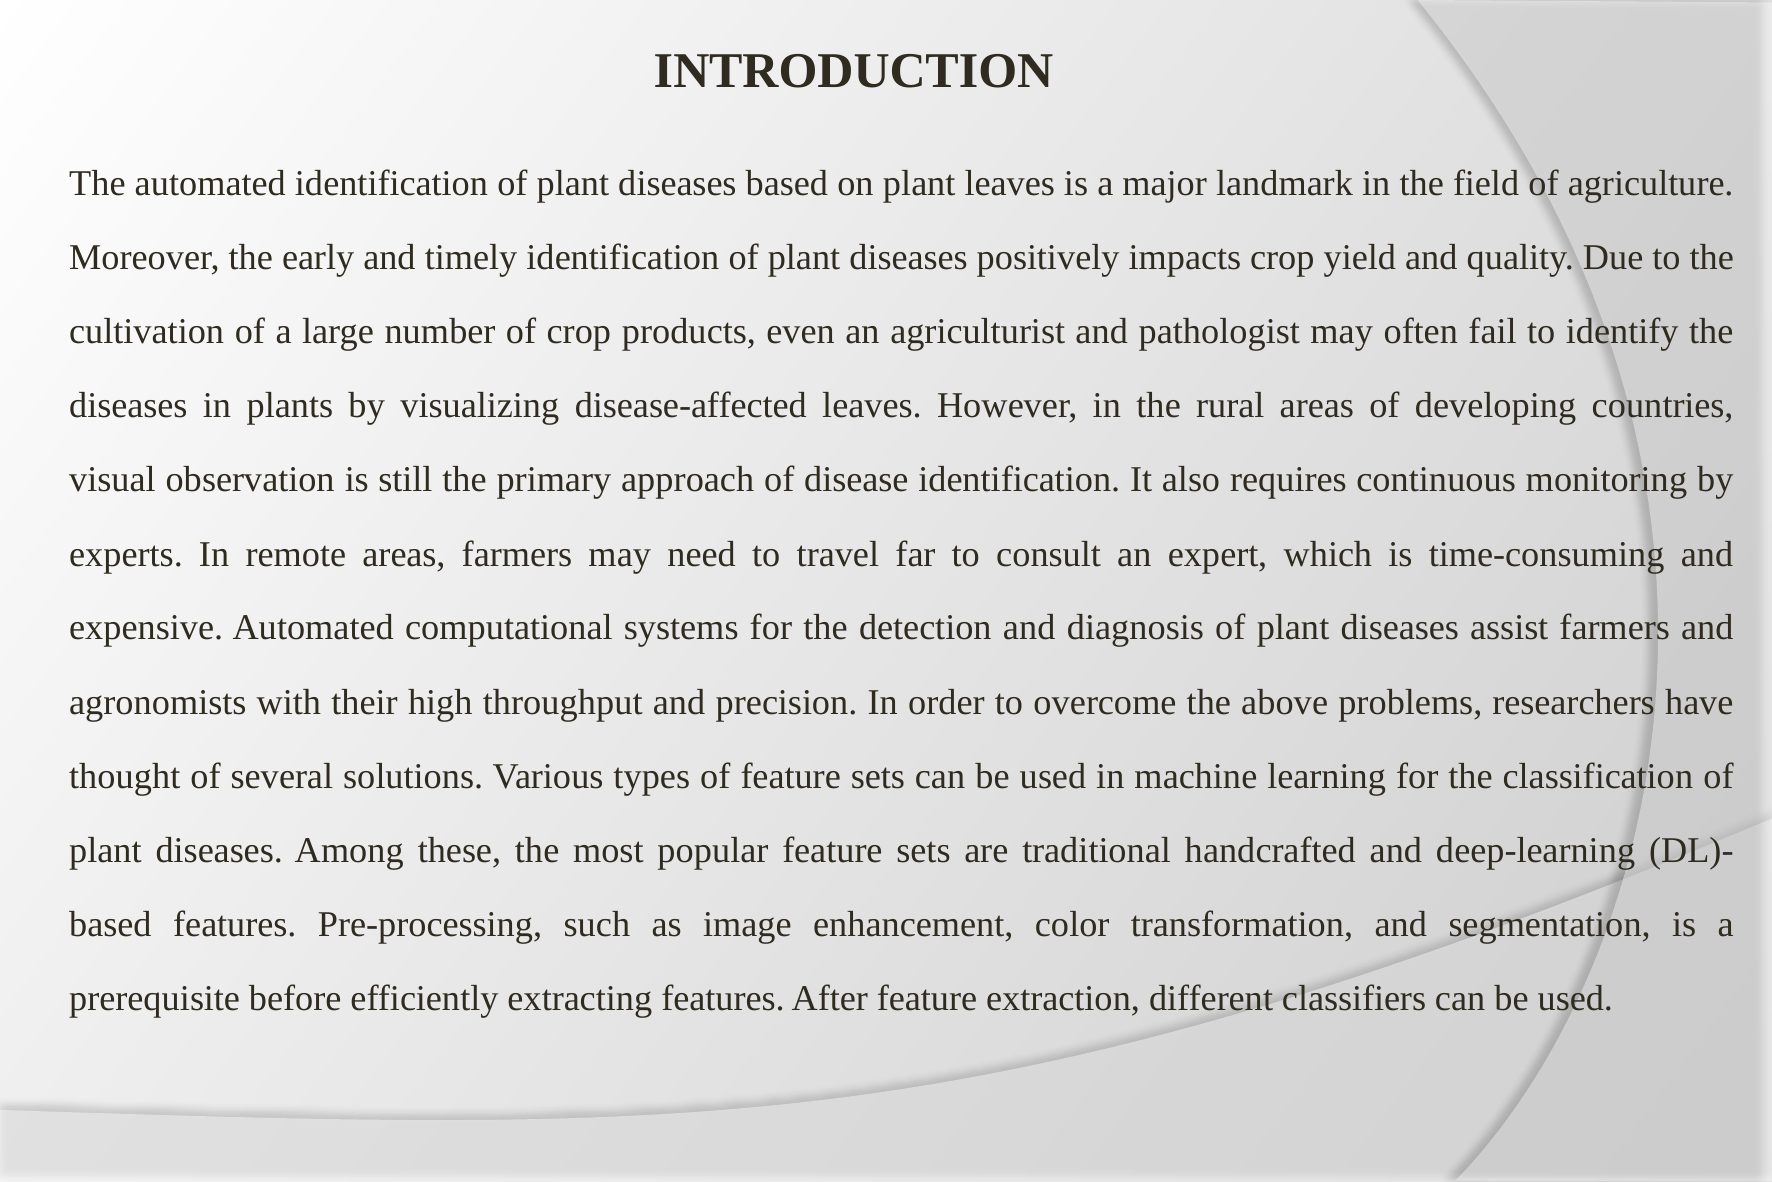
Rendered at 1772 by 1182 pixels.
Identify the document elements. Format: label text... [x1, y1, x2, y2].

title INTRODUCTION [205, 0, 1502, 120]
list The automated identification of plant diseases based on plant leaves is a major landmark in the field of agriculture. Moreover, the early and timely identification of plant diseases positively impacts crop yield and quality. Due to the cultivation of a large number of crop products, even an agriculturist and pathologist may often fail to identify the diseases in plants by visualizing disease-affected leaves. However, in the rural areas of developing countries, visual observation is still the primary approach of disease identification. It also requires continuous monitoring by experts. In remote areas, farmers may need to travel far to consult an expert, which is time-consuming and expensive. Automated computational systems for the detection and diagnosis of plant diseases assist farmers and agronomists with their high throughput and precision. In order to overcome the above problems, researchers have thought of several solutions. Various types of feature sets can be used in machine learning for the classification of plant diseases. Among these, the most popular feature sets are traditional handcrafted and deep-learning (DL)-based features. Pre-processing, such as image enhancement, color transformation, and segmentation, is a prerequisite before efficiently extracting features. After feature extraction, different classifiers can be used. [45, 120, 1751, 1042]
